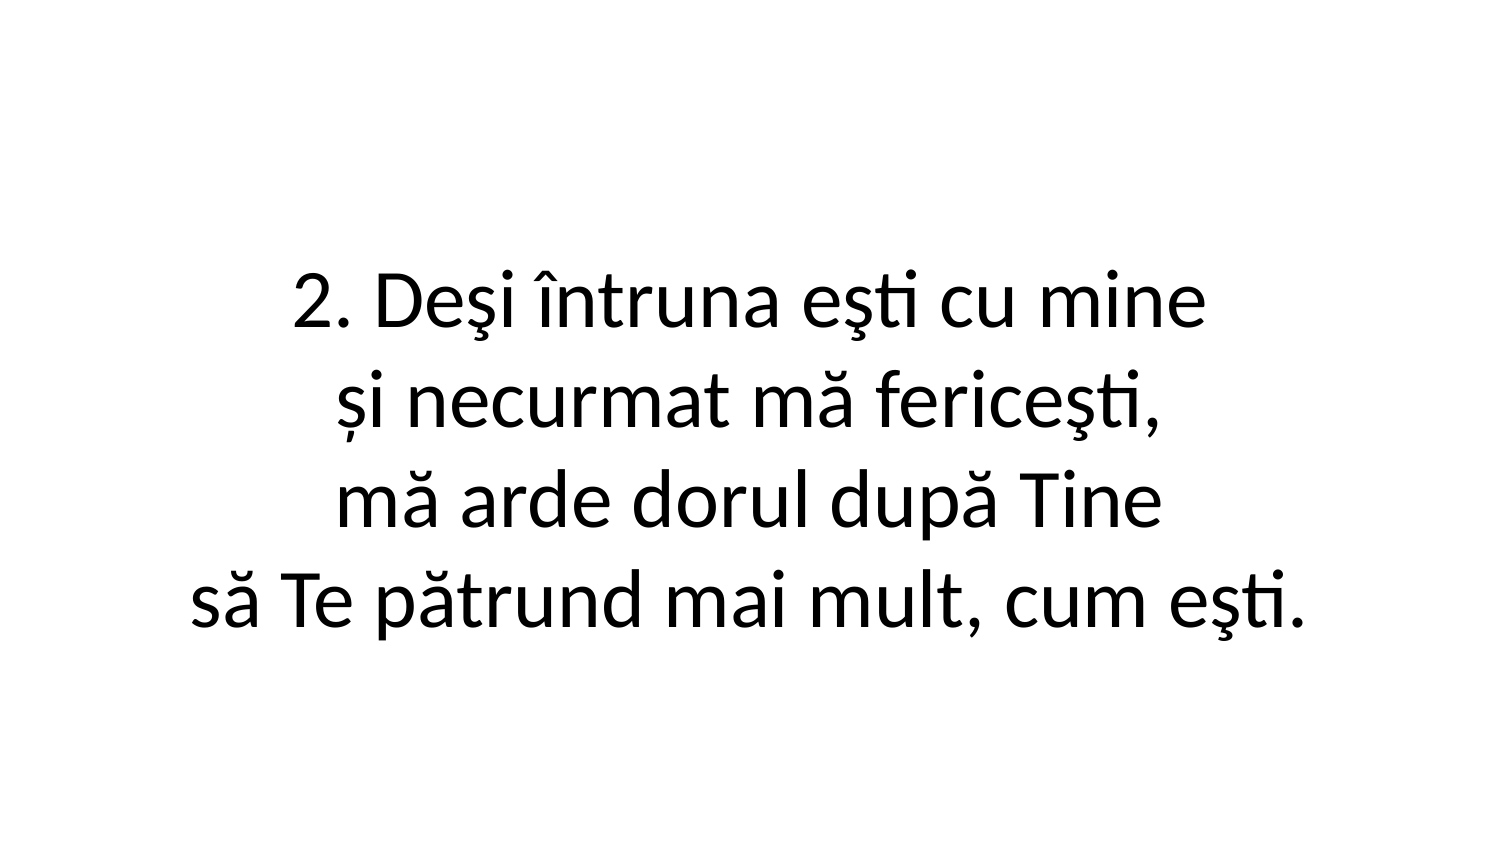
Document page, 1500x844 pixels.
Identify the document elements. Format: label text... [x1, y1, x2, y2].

text_box 2. Deşi întruna eşti cu mine și necurmat mă fericeşti, mă arde dorul după Tine să Te pătrund mai mult, cum eşti. [174, 192, 1326, 652]
